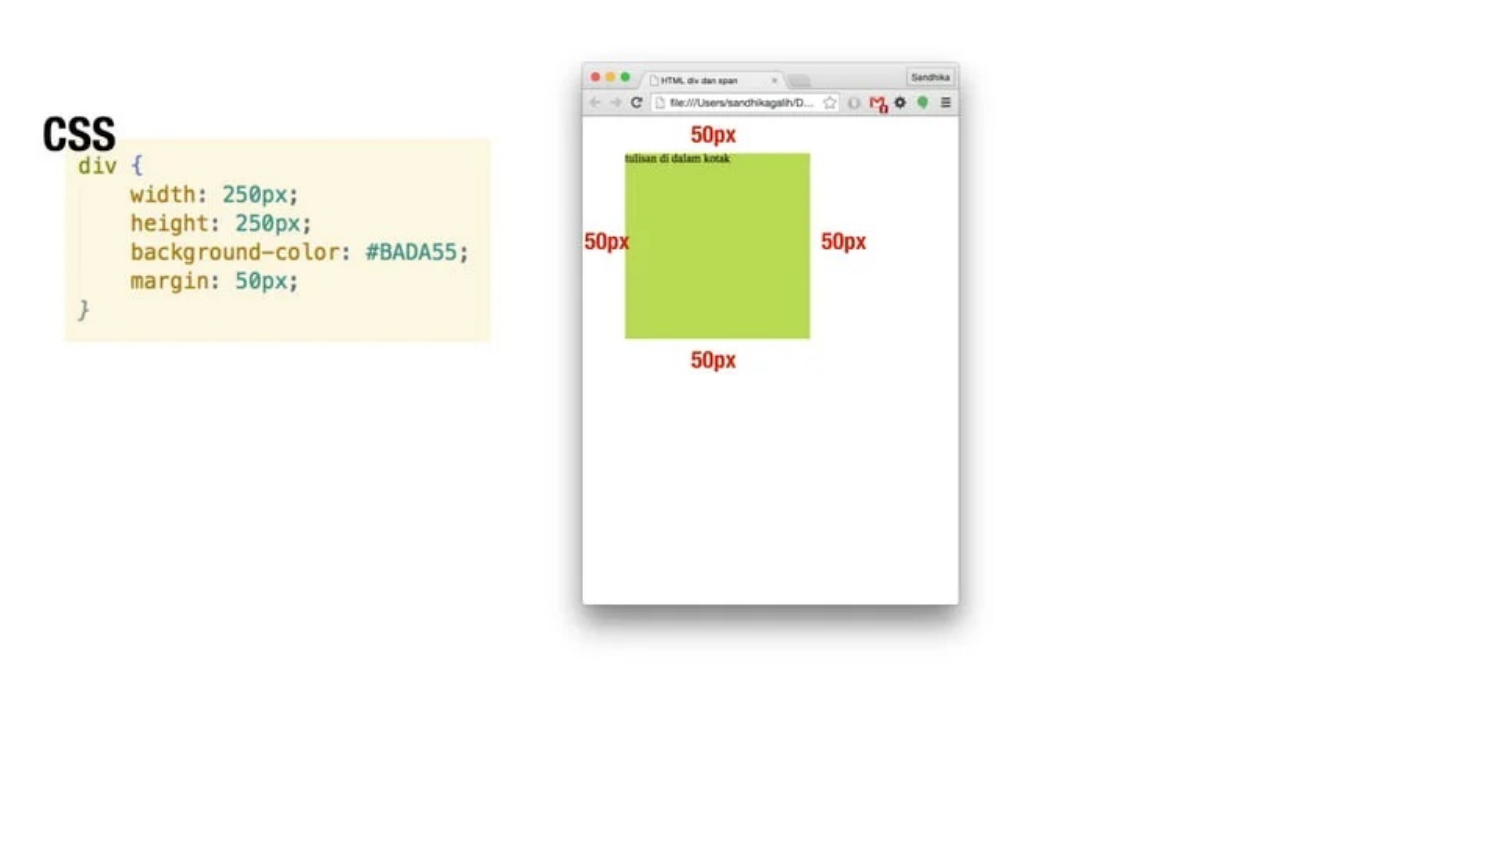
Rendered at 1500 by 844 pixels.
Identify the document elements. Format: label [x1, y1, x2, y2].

picture [0, 0, 997, 705]
